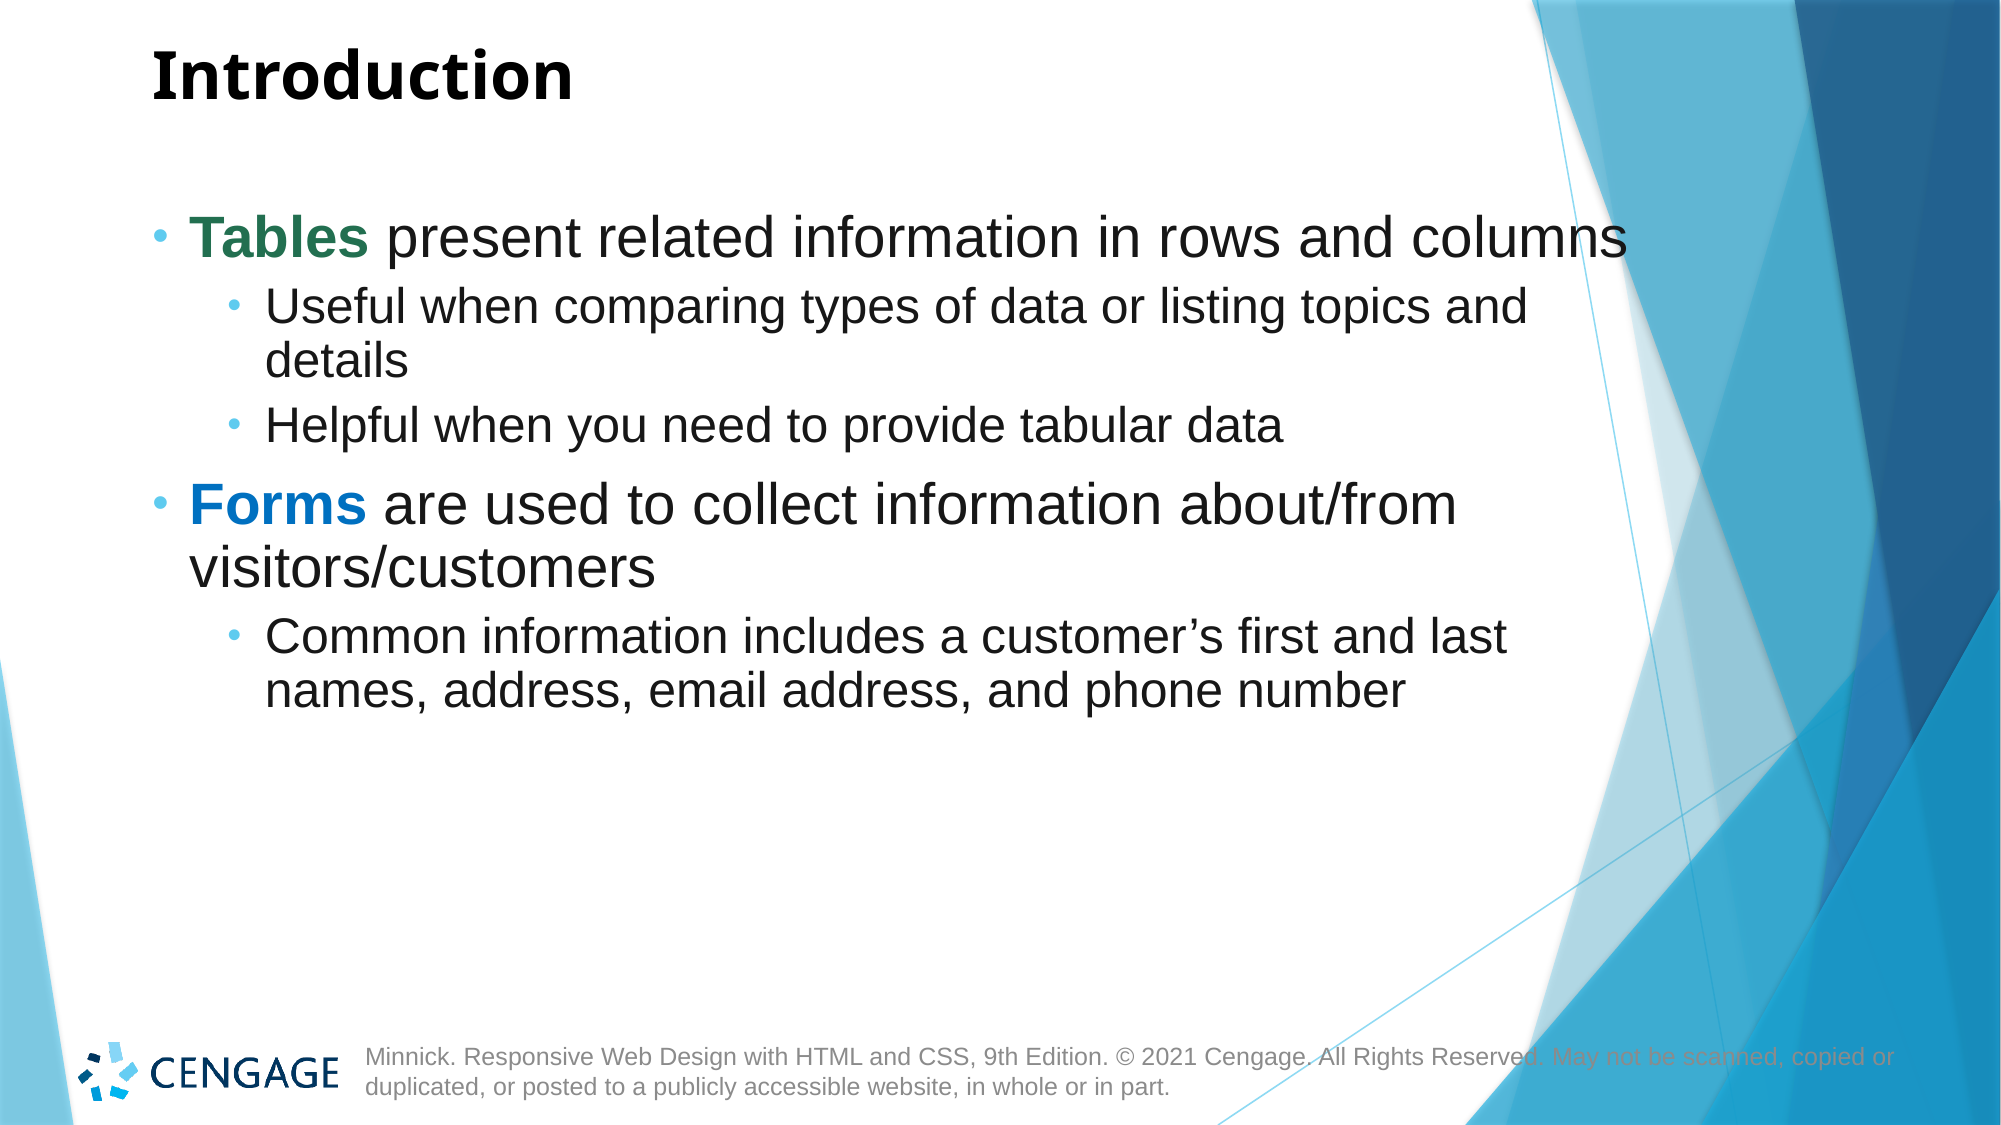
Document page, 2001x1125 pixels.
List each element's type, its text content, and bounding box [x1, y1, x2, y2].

title Introduction [137, 24, 1863, 138]
footer Minnick. Responsive Web Design with HTML and CSS, 9th Edition. © 2021 Cengage. All Rights Reserved. May not be scanned, copied or duplicated, or posted to a publicly accessible website, in whole or in part. [350, 1040, 1967, 1100]
picture [78, 1042, 338, 1101]
list Tables present related information in rows and columns Useful when comparing types of data or listing topics and details Helpful when you need to provide tabular data Forms are used to collect information about/from visitors/customers Common information includes a customer’s first and last names, address, email address, and phone number [137, 200, 1663, 1024]
